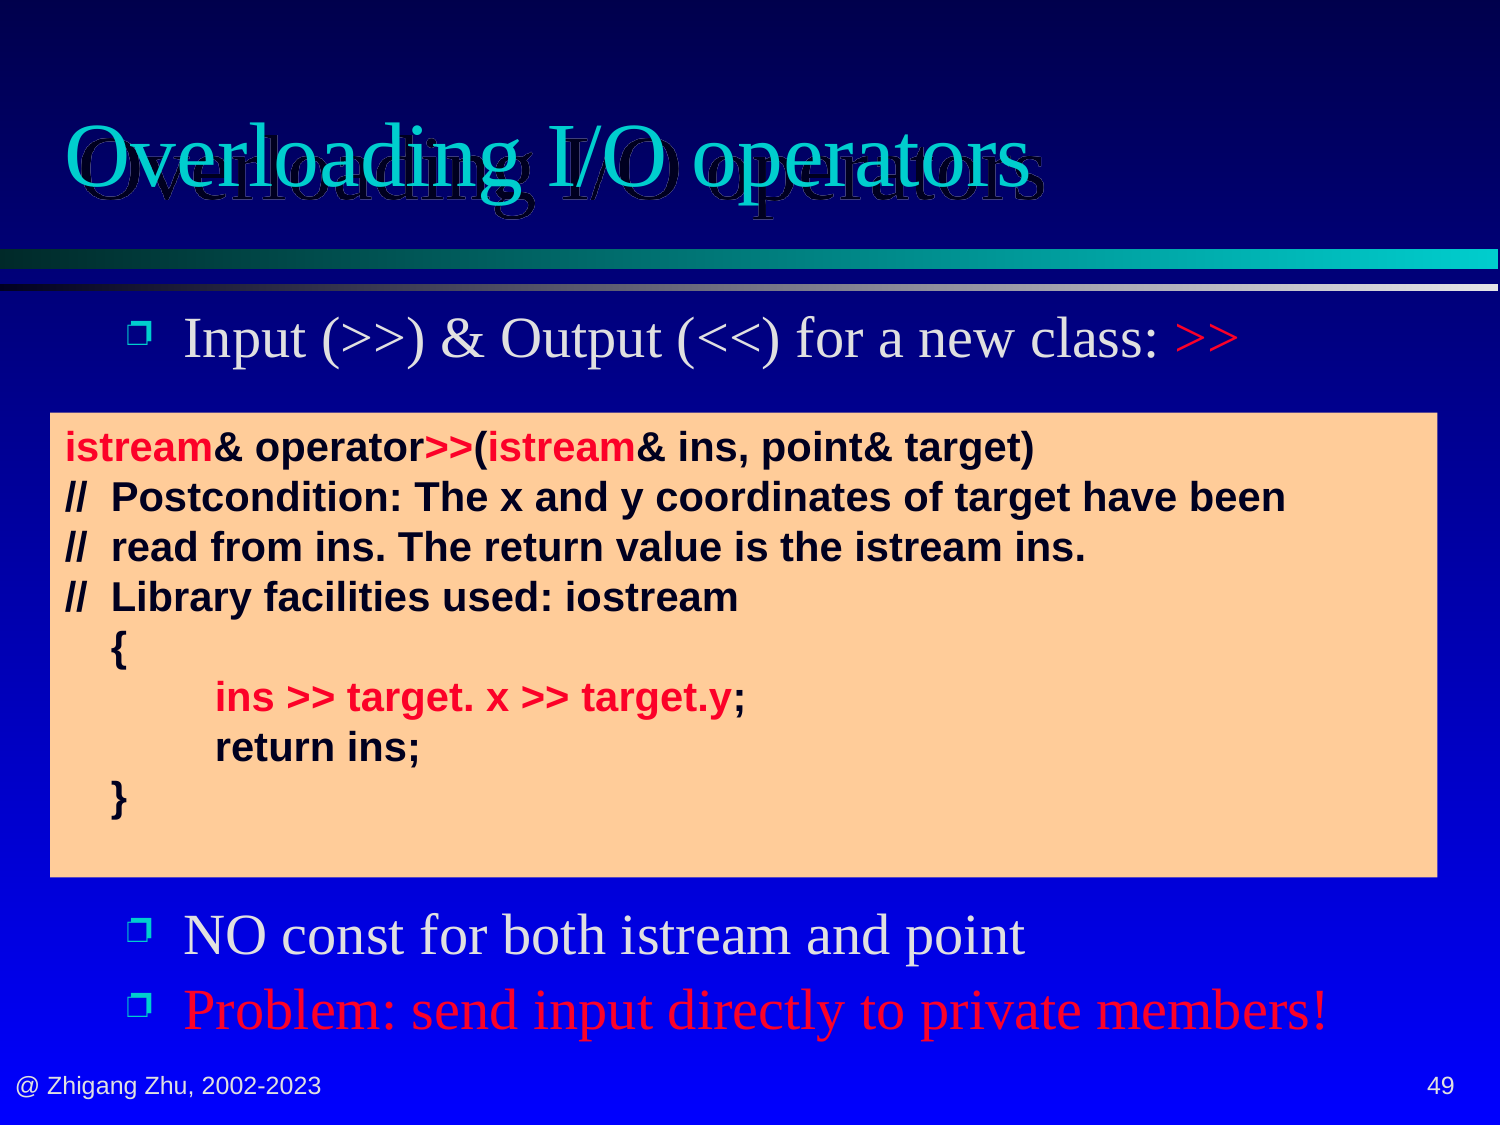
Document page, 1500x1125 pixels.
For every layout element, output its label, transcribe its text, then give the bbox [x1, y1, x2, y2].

title Overloading I/O operators [49, 55, 1401, 245]
list Input (>>) & Output (<<) for a new class: >> NO const for both istream and point Problem: send input directly to private members! [111, 878, 1388, 976]
text_box istream& operator>>(istream& ins, point& target) // Postcondition: The x and y coordinates of target have been // read from ins. The return value is the istream ins. // Library facilities used: iostream { ins >> target. x >> target.y; return ins; } [50, 412, 1438, 878]
list Input (>>) & Output (<<) for a new class: >> NO const for both istream and point Problem: send input directly to private members! [111, 299, 1388, 412]
